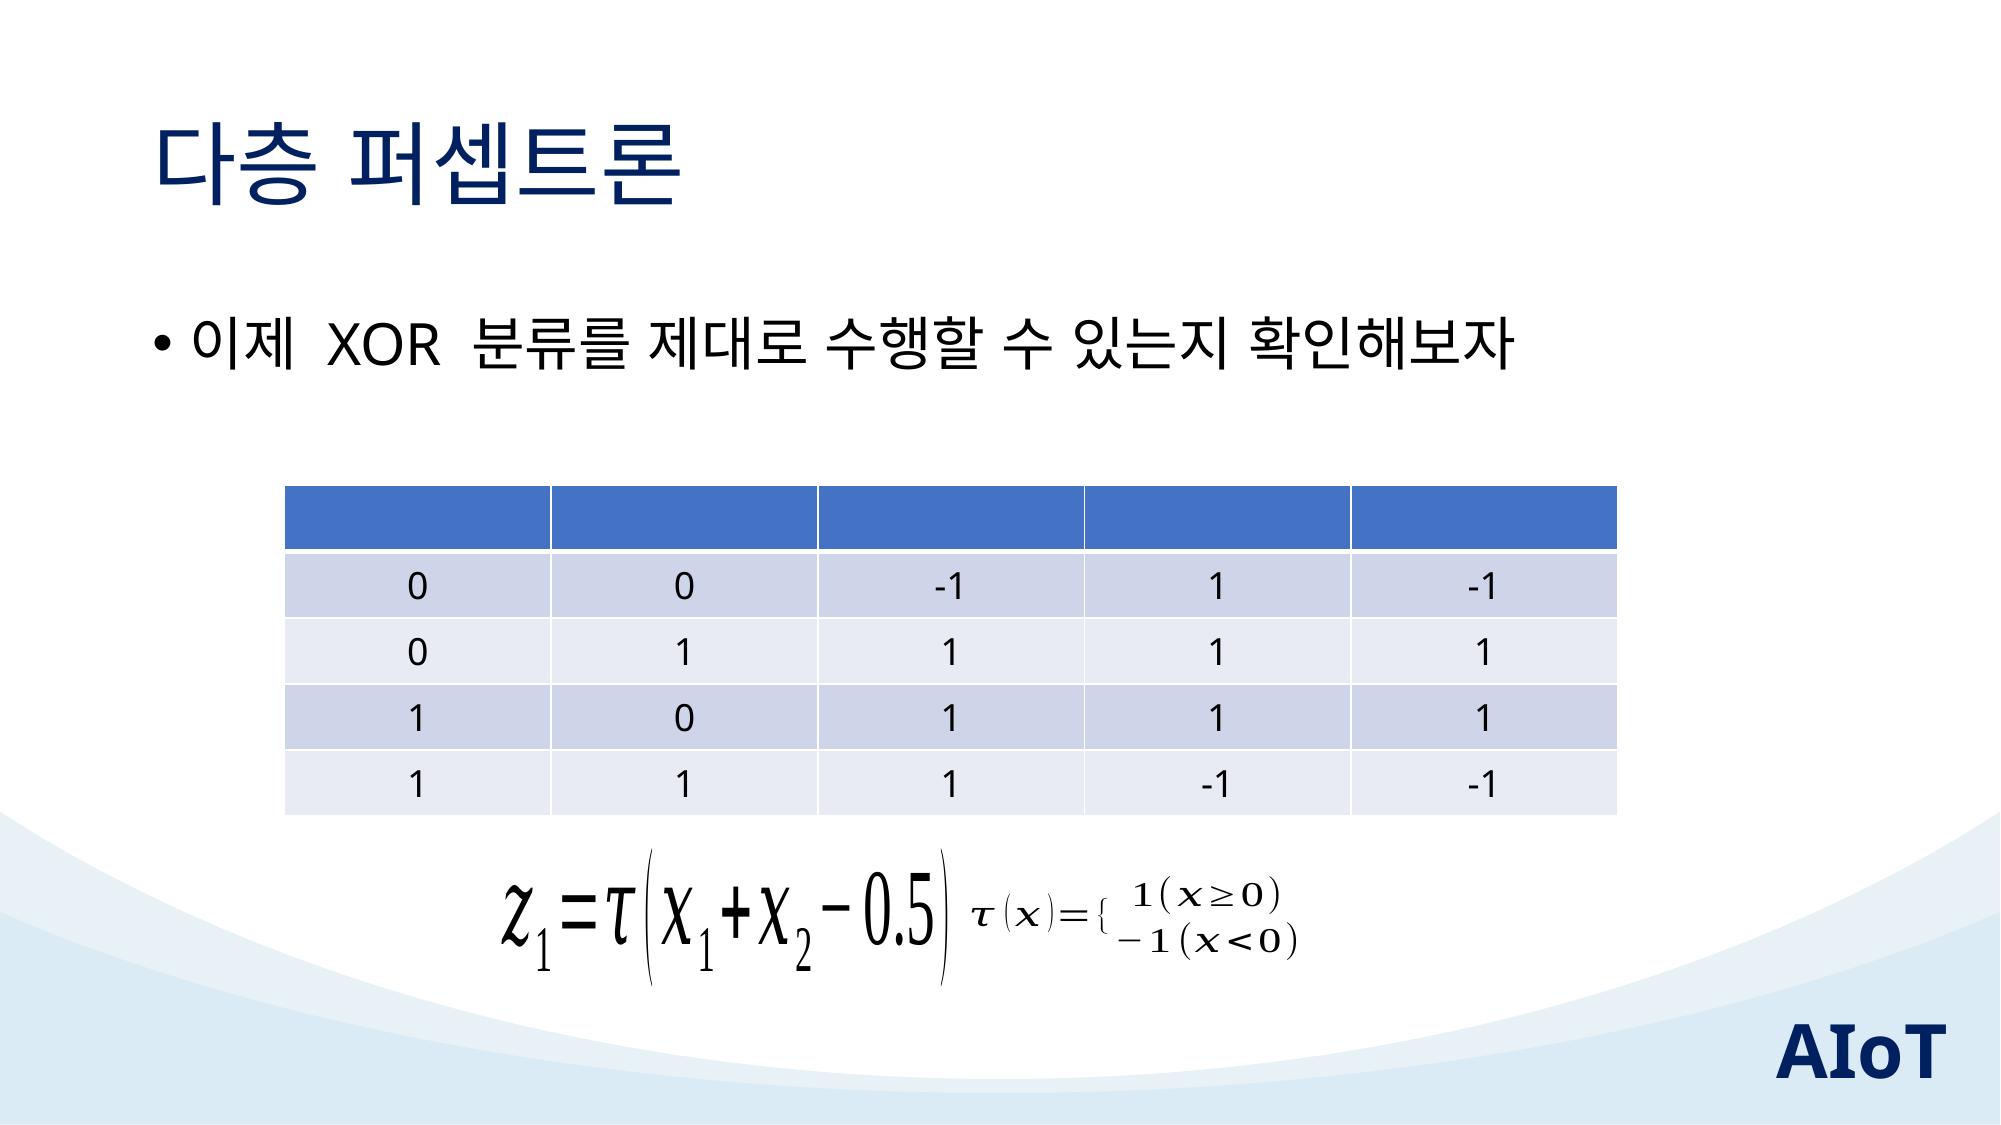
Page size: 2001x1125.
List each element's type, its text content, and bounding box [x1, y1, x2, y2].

title 다층 퍼셉트론 [137, 59, 1863, 278]
list 이제 XOR 분류를 제대로 수행할 수 있는지 확인해보자 [137, 299, 1863, 1014]
